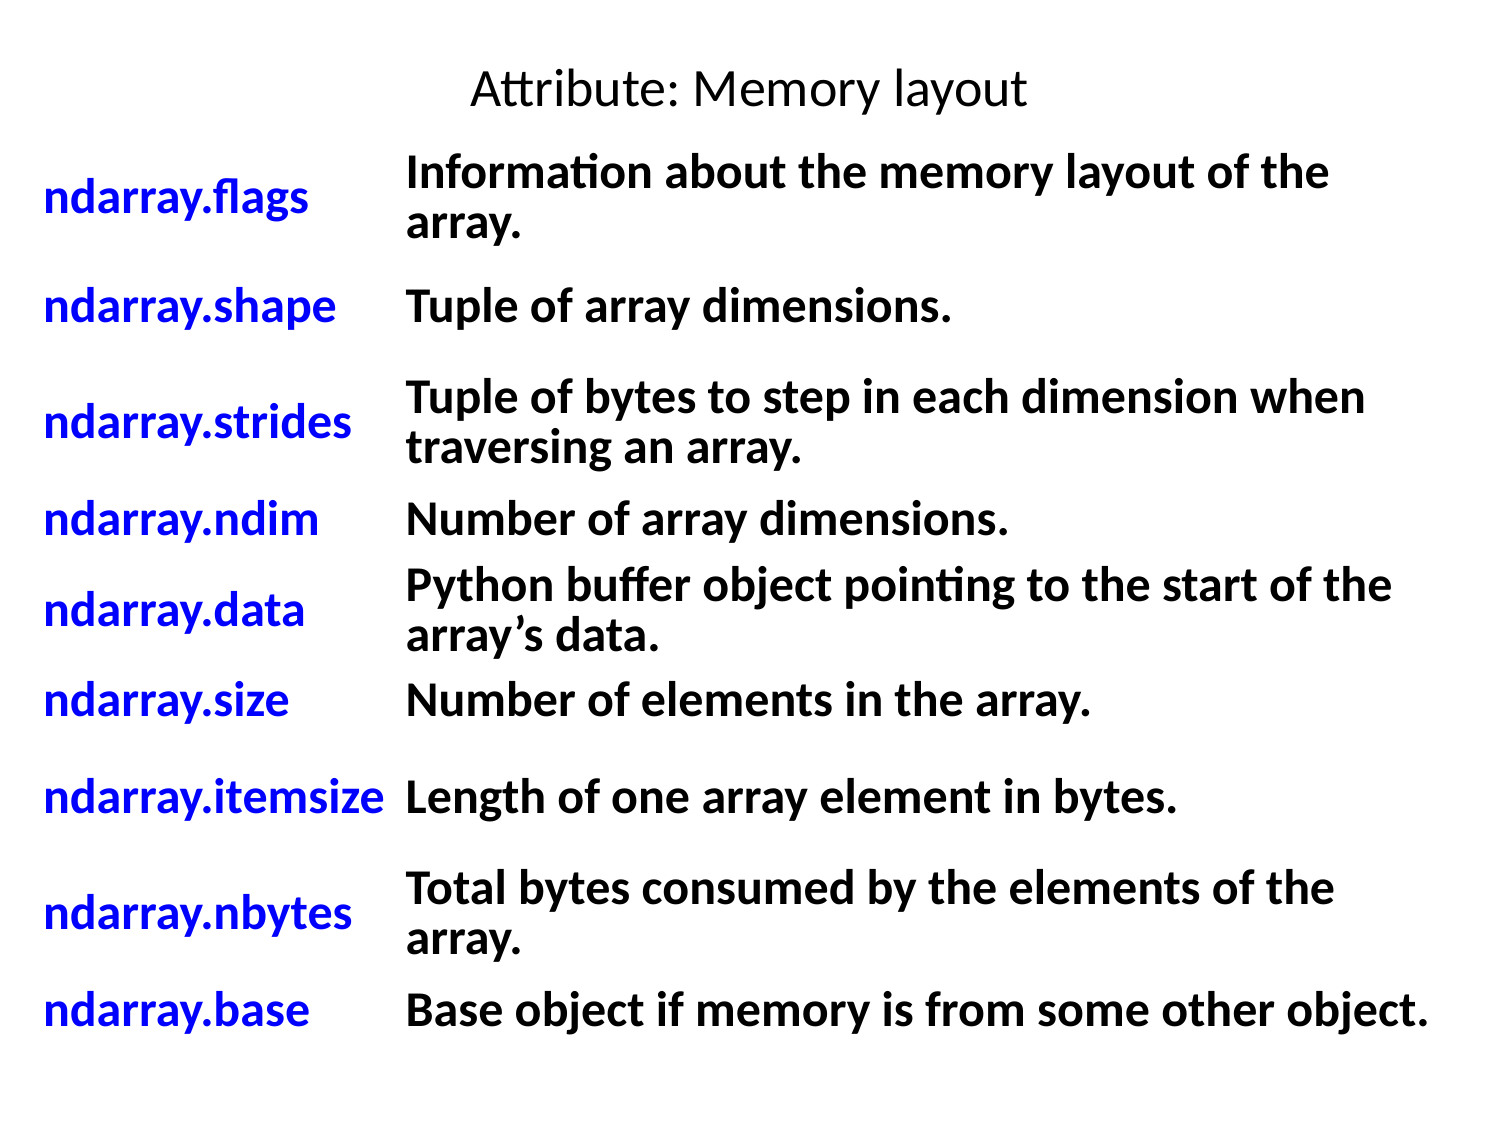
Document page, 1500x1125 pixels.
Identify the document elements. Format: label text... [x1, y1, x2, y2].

table_cell ndarray.size [38, 665, 400, 743]
table_cell ndarray.ndim [38, 484, 400, 563]
table_cell Base object if memory is from some other object. [400, 975, 1462, 1053]
table_cell ndarray.base [38, 975, 400, 1053]
table_cell ndarray.data [38, 563, 400, 665]
table_cell ndarray.shape [38, 252, 400, 368]
table_cell Tuple of array dimensions. [400, 252, 1462, 368]
table_cell Total bytes consumed by the elements of the array. [400, 859, 1462, 975]
title Attribute: Memory layout [75, 45, 1425, 125]
table_header ndarray.flags [38, 150, 400, 252]
table_cell ndarray.strides [38, 368, 400, 484]
table_header Information about the memory layout of the array. [400, 150, 1462, 252]
table_cell Number of array dimensions. [400, 484, 1462, 563]
table_cell Tuple of bytes to step in each dimension when traversing an array. [400, 368, 1462, 484]
table_cell Number of elements in the array. [400, 665, 1462, 743]
table_cell ndarray.nbytes [38, 859, 400, 975]
table_cell Length of one array element in bytes. [400, 743, 1462, 859]
table_cell Python buffer object pointing to the start of the array’s data. [400, 563, 1462, 665]
table_cell ndarray.itemsize [38, 743, 400, 859]
